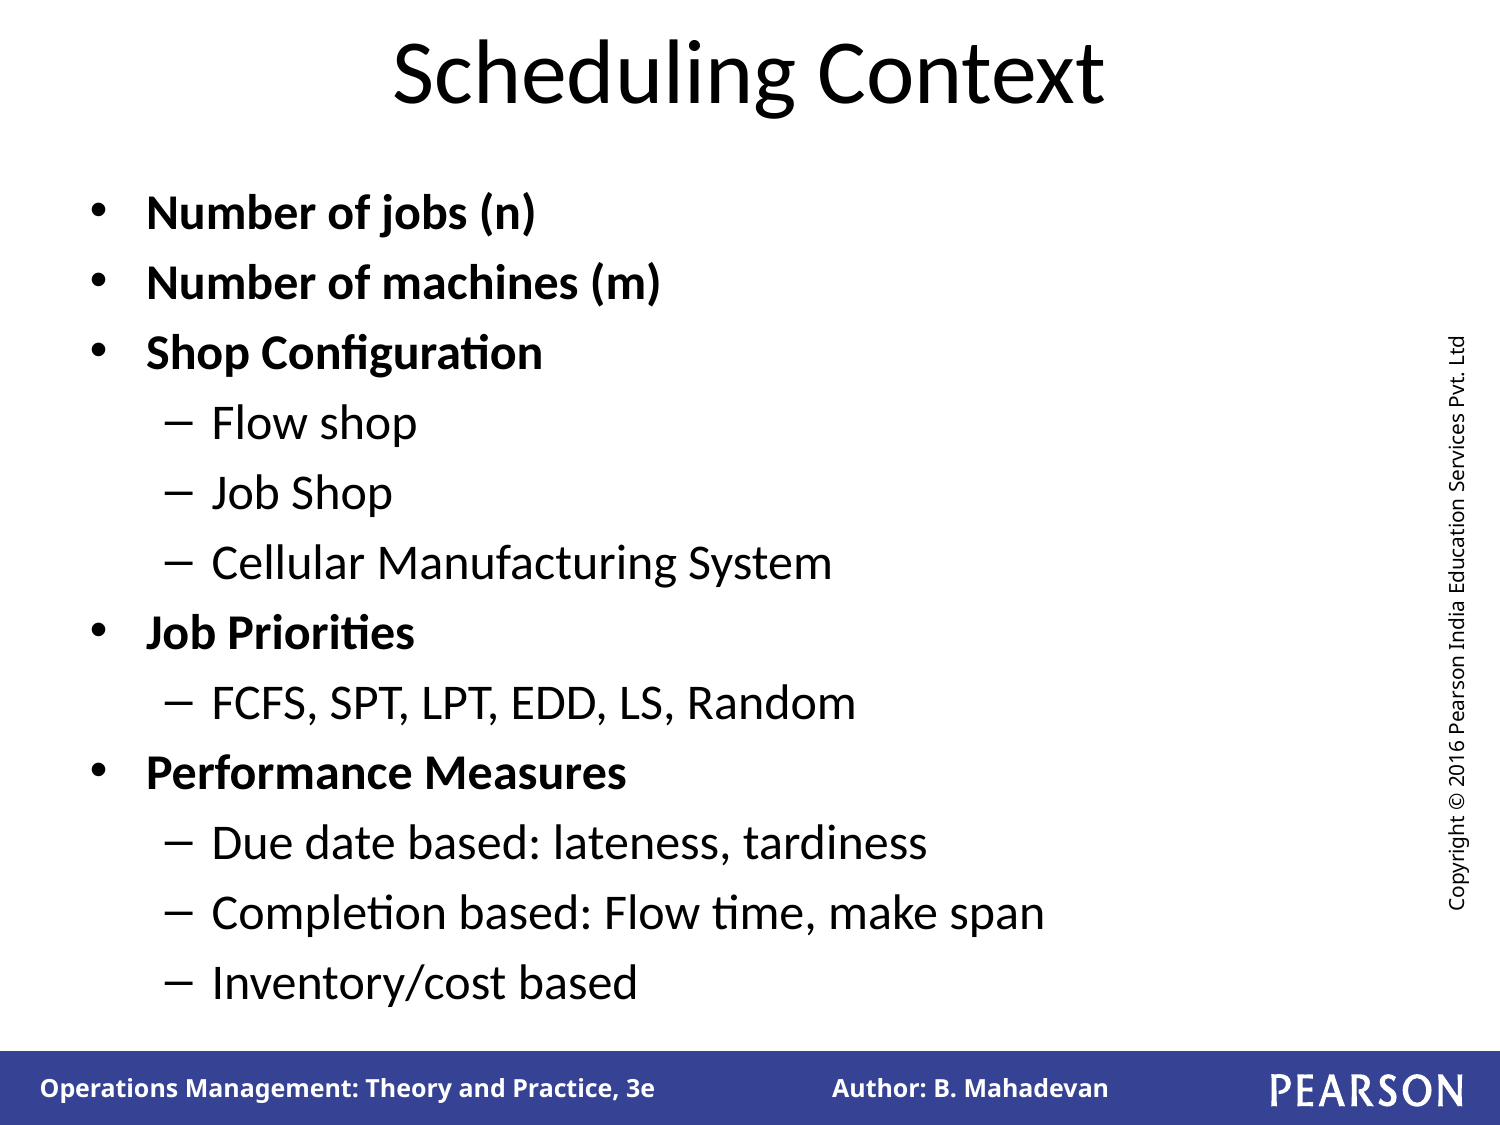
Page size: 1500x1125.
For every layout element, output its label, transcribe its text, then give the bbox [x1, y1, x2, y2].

list Number of jobs (n) Number of machines (m) Shop Configuration Flow shop Job Shop Cellular Manufacturing System Job Priorities FCFS, SPT, LPT, EDD, LS, Random Performance Measures Due date based: lateness, tardiness Completion based: Flow time, make span Inventory/cost based [75, 172, 1425, 915]
title Scheduling Context [75, 4, 1425, 172]
